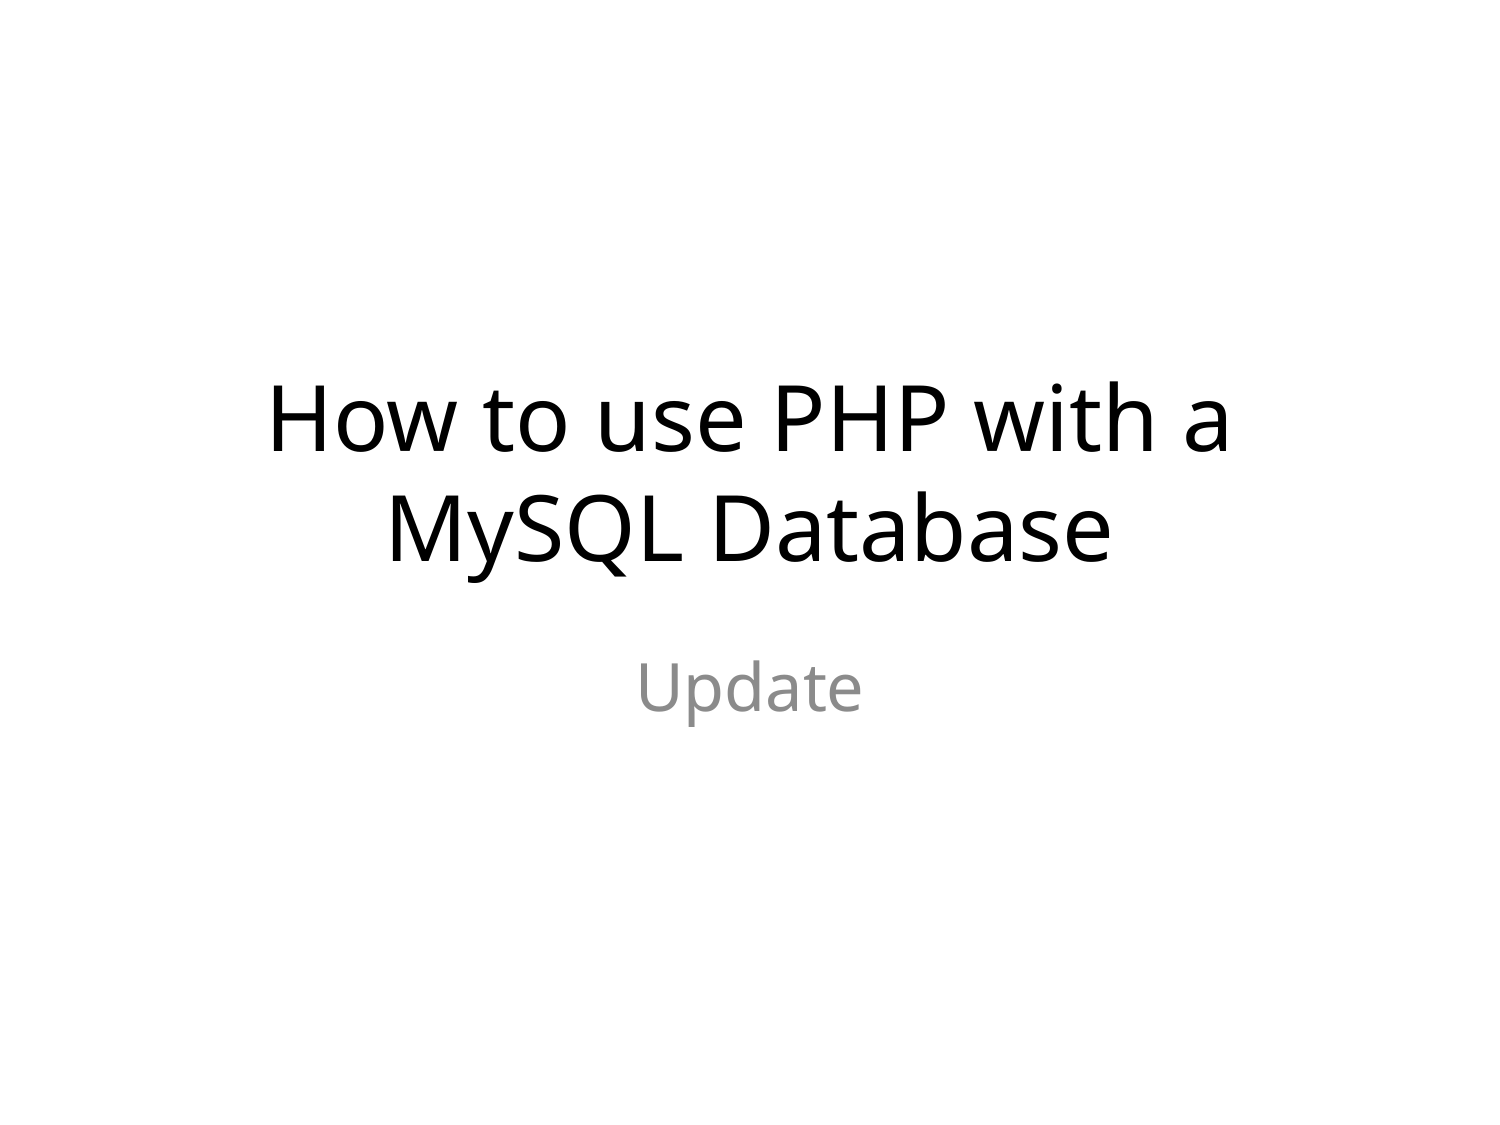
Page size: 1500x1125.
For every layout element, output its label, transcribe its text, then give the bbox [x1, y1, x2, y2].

title How to use PHP with a MySQL Database [112, 349, 1388, 591]
subtitle Update [225, 637, 1275, 925]
